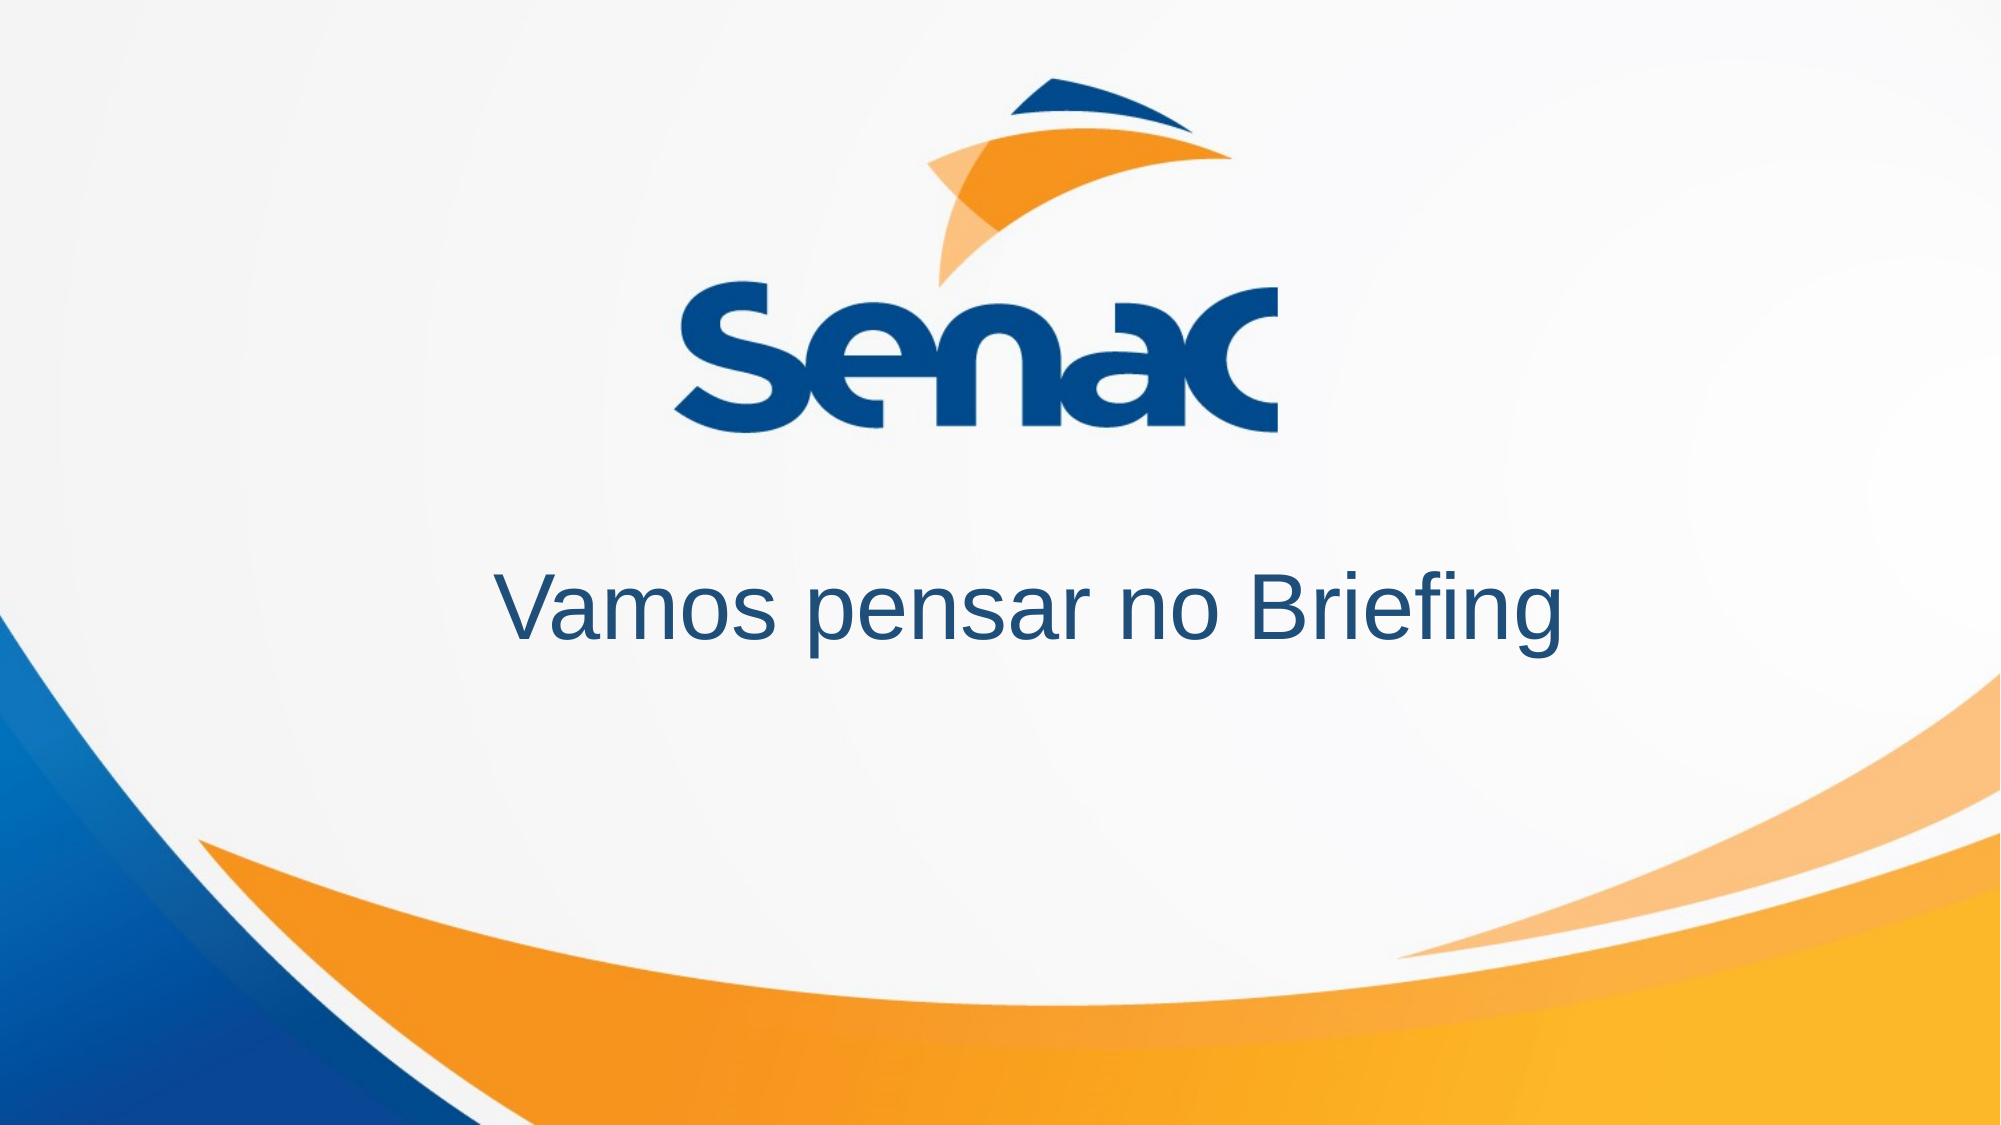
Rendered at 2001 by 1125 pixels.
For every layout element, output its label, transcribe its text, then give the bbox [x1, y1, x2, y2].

picture [0, 0, 2001, 1125]
title Vamos pensar no Briefing [96, 475, 1964, 668]
